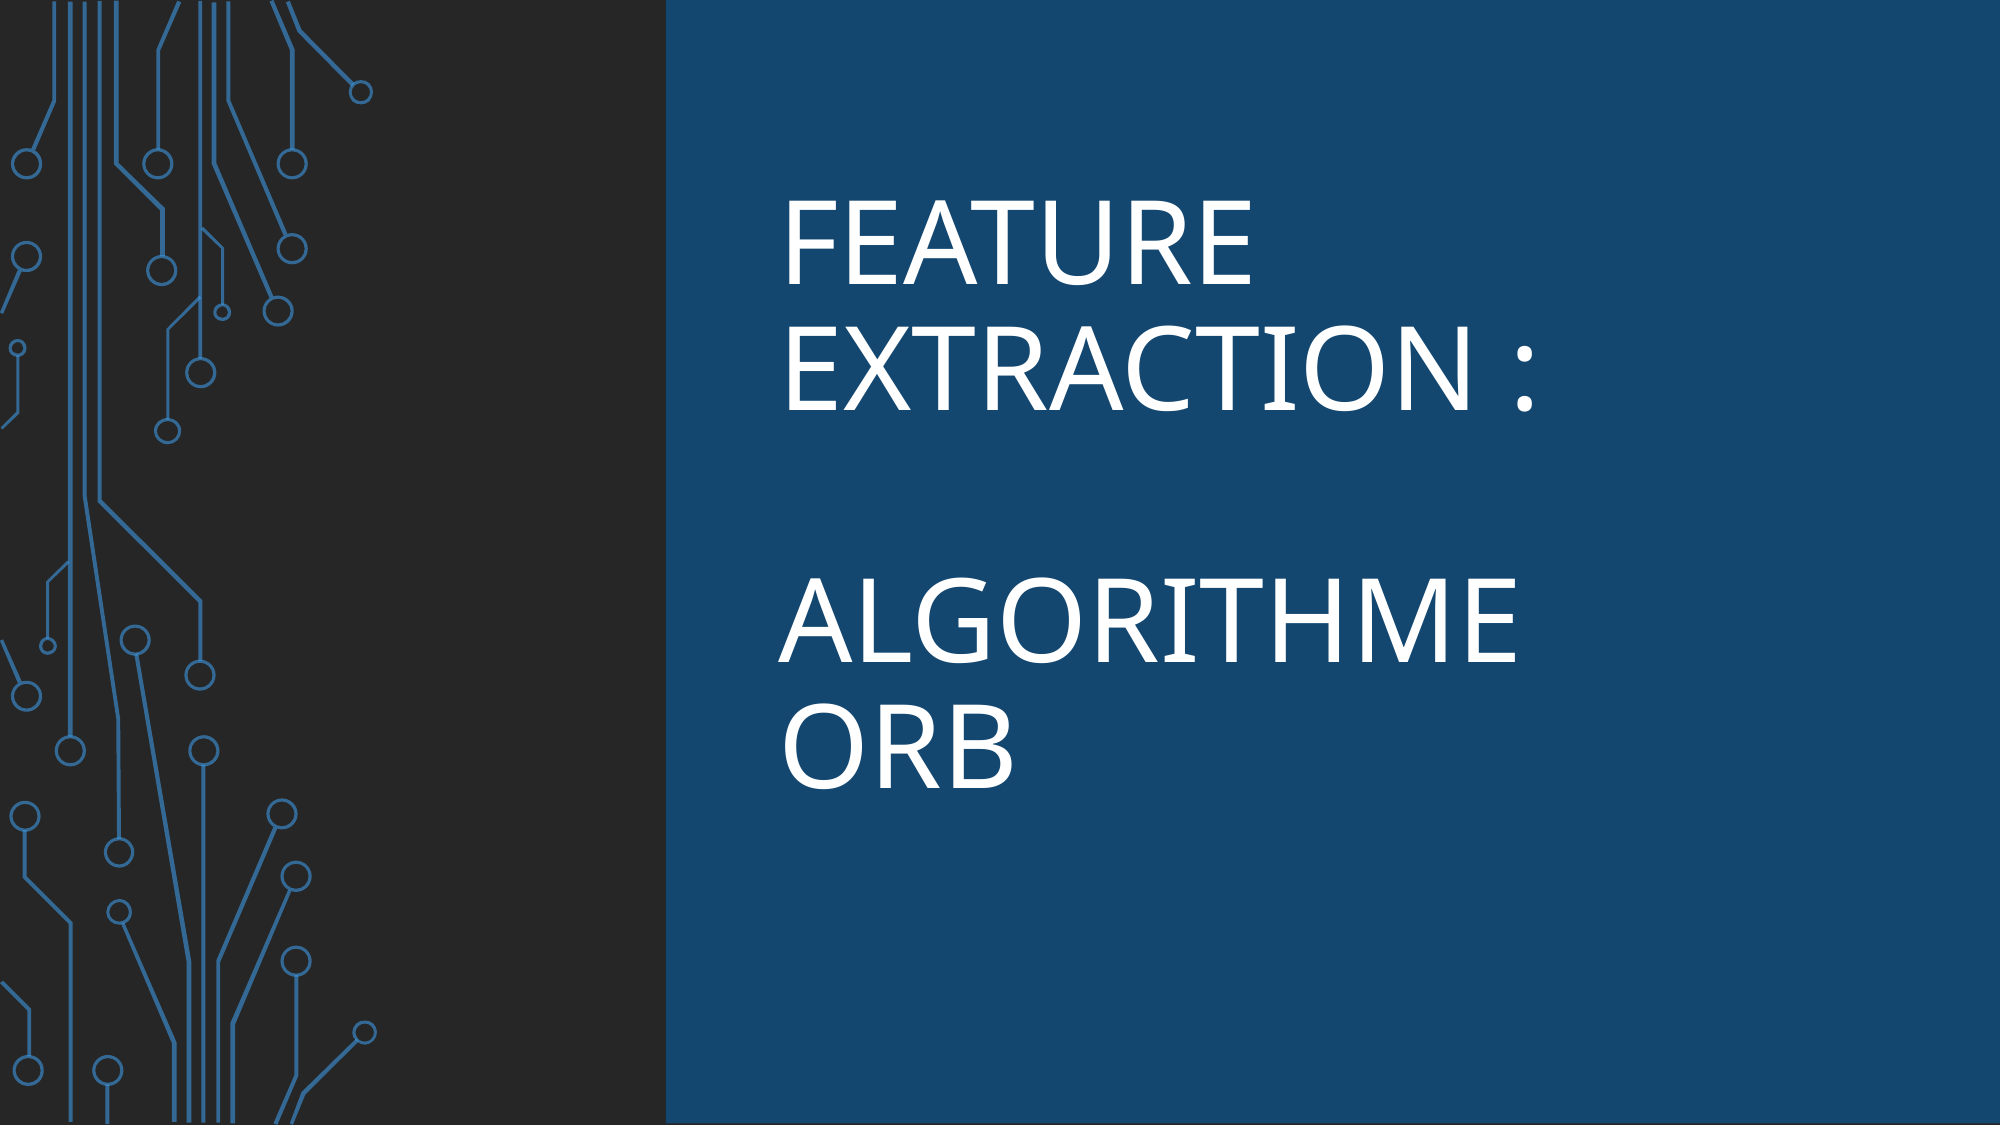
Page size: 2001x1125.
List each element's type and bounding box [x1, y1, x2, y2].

picture [379, 0, 2000, 1125]
text_box [0, 0, 379, 1125]
